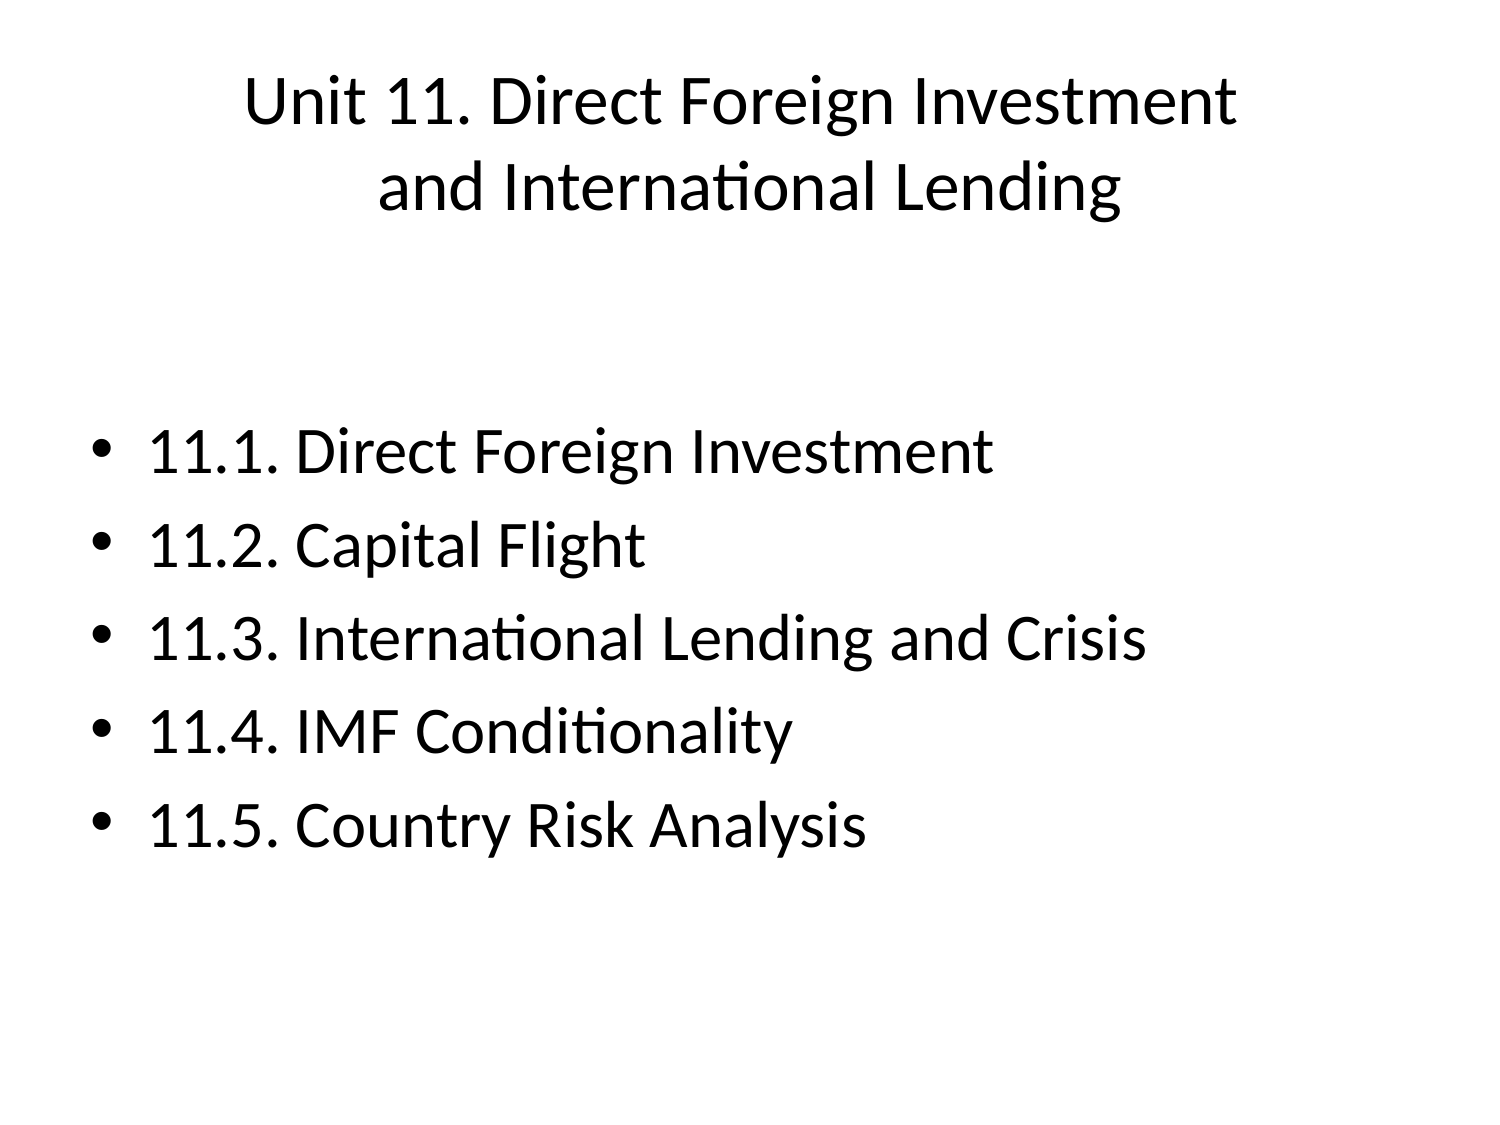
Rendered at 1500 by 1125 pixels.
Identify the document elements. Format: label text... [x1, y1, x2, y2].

title Unit 11. Direct Foreign Investment and International Lending [75, 45, 1425, 233]
list 11.1. Direct Foreign Investment 11.2. Capital Flight 11.3. International Lending and Crisis 11.4. IMF Conditionality 11.5. Country Risk Analysis [75, 262, 1425, 1005]
